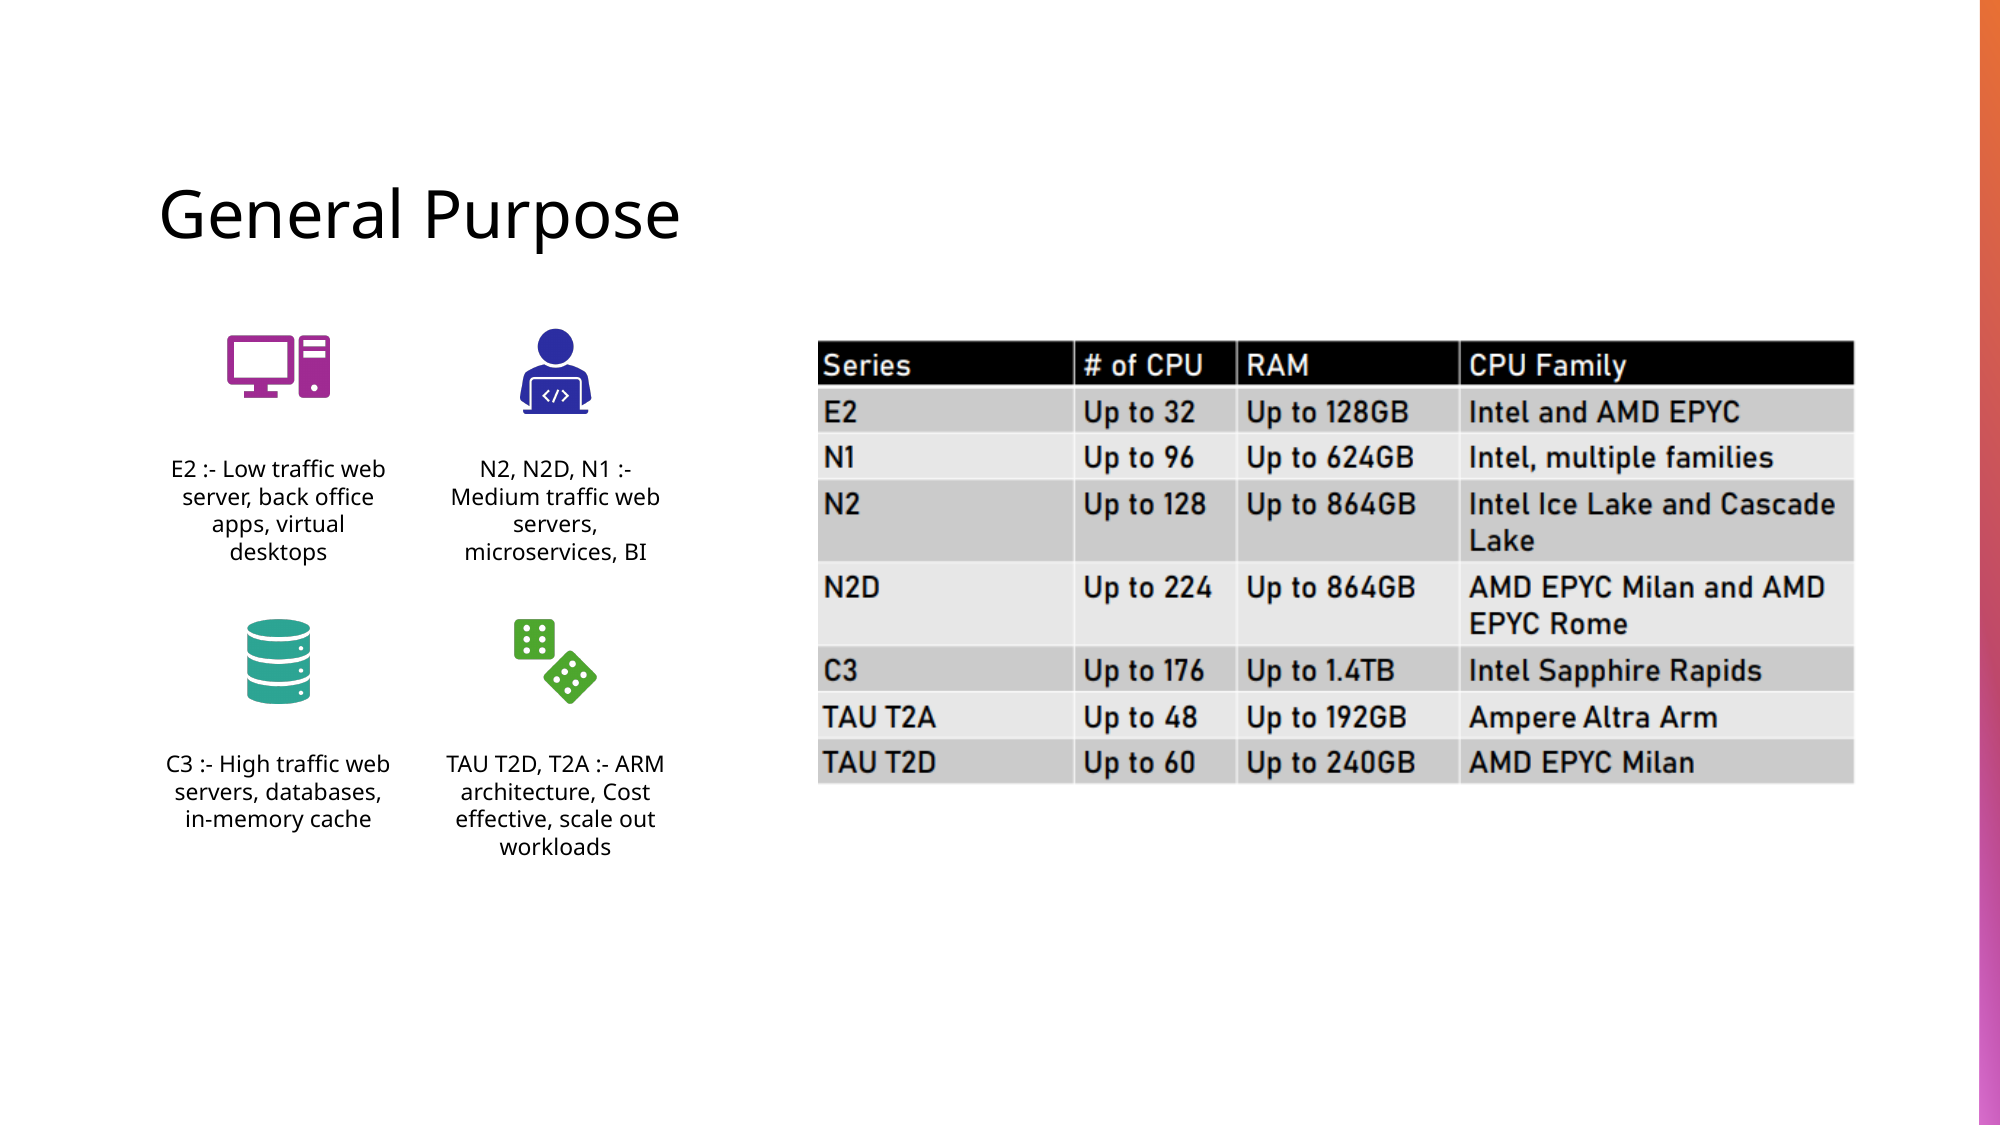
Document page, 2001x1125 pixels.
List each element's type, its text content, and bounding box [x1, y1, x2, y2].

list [133, 295, 702, 862]
title General Purpose [143, 121, 1111, 261]
picture [817, 334, 1867, 792]
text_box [1979, 0, 2000, 1125]
